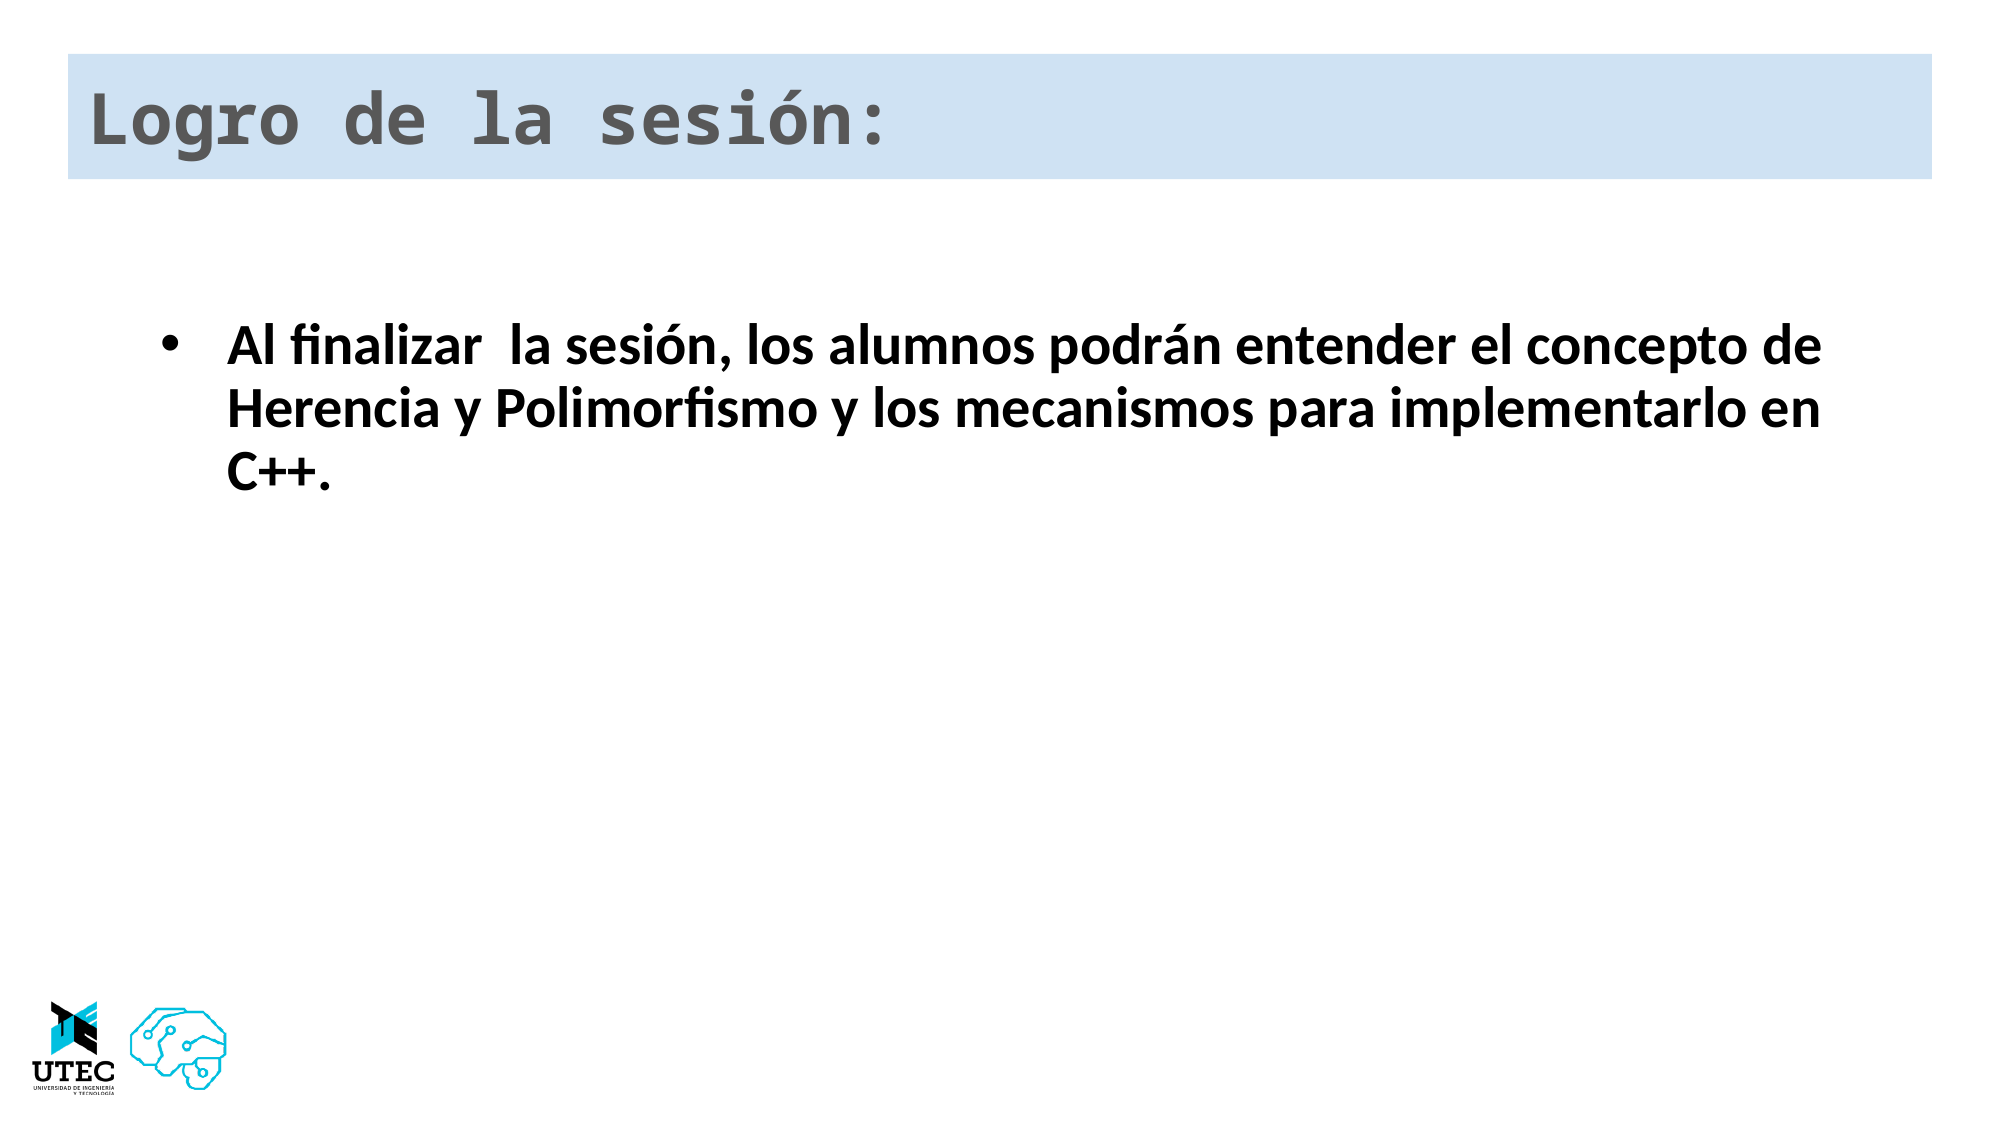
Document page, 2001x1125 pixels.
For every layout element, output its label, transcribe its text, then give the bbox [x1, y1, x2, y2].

picture [32, 1001, 114, 1095]
list Al finalizar la sesión, los alumnos podrán entender el concepto de Herencia y Polimorfismo y los mecanismos para implementarlo en C++. [137, 299, 1863, 1014]
picture [125, 1001, 230, 1095]
title Logro de la sesión: [68, 53, 1932, 180]
